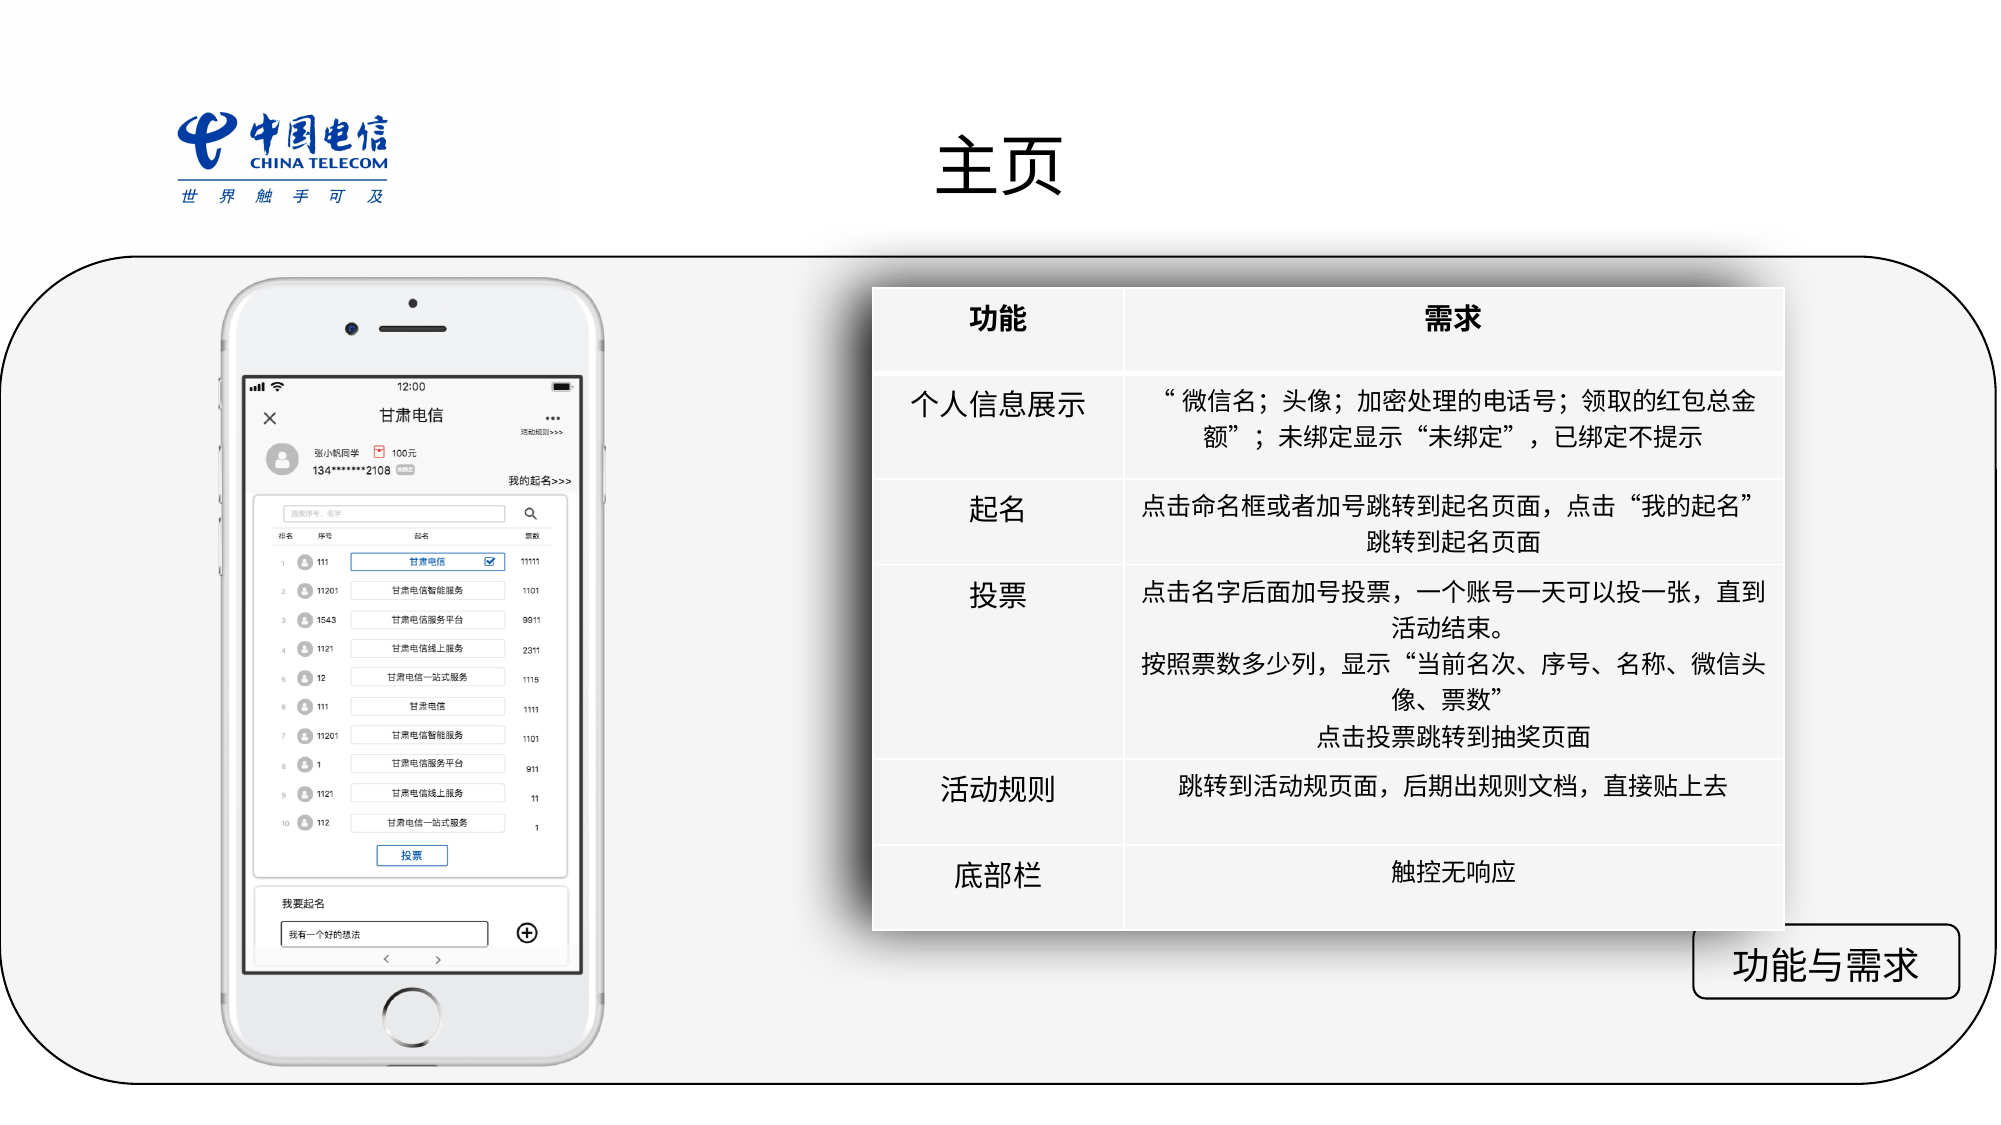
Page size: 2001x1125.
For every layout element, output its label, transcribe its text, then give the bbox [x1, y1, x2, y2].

text_box [0, 255, 1997, 1085]
table_cell 点击名字后面加号投票，一个账号一天可以投一张，直到活动结束。 按照票数多少列，显示“当前名次、序号、名称、微信头像、票数” 点击投票跳转到抽奖页面 搜索框，可以按照“序号、名称”进行搜索 [1125, 565, 1783, 758]
table_cell 触控无响应 [1125, 846, 1783, 929]
table_cell 跳转到活动规页面，后期出规则文档，直接贴上去 [1125, 760, 1783, 844]
table_header 功能 [874, 289, 1123, 371]
table_cell “微信名；头像；加密处理的电话号；领取的红包总金额”；未绑定显示“未绑定”，已绑定不提示 [1125, 376, 1783, 478]
table_cell 点击命名框或者加号跳转到起名页面，点击“我的起名”跳转到起名页面 [1125, 480, 1783, 564]
table_cell 底部栏 [874, 846, 1123, 929]
table_cell 投票 [874, 565, 1123, 758]
picture [1, 0, 618, 1076]
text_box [1693, 924, 1960, 999]
table_cell 活动规则 [874, 760, 1123, 844]
table_header 需求 [1125, 289, 1783, 371]
table_cell 起名 [874, 480, 1123, 564]
table_cell 个人信息展示 [874, 376, 1123, 478]
title 主页 [563, 59, 1863, 278]
